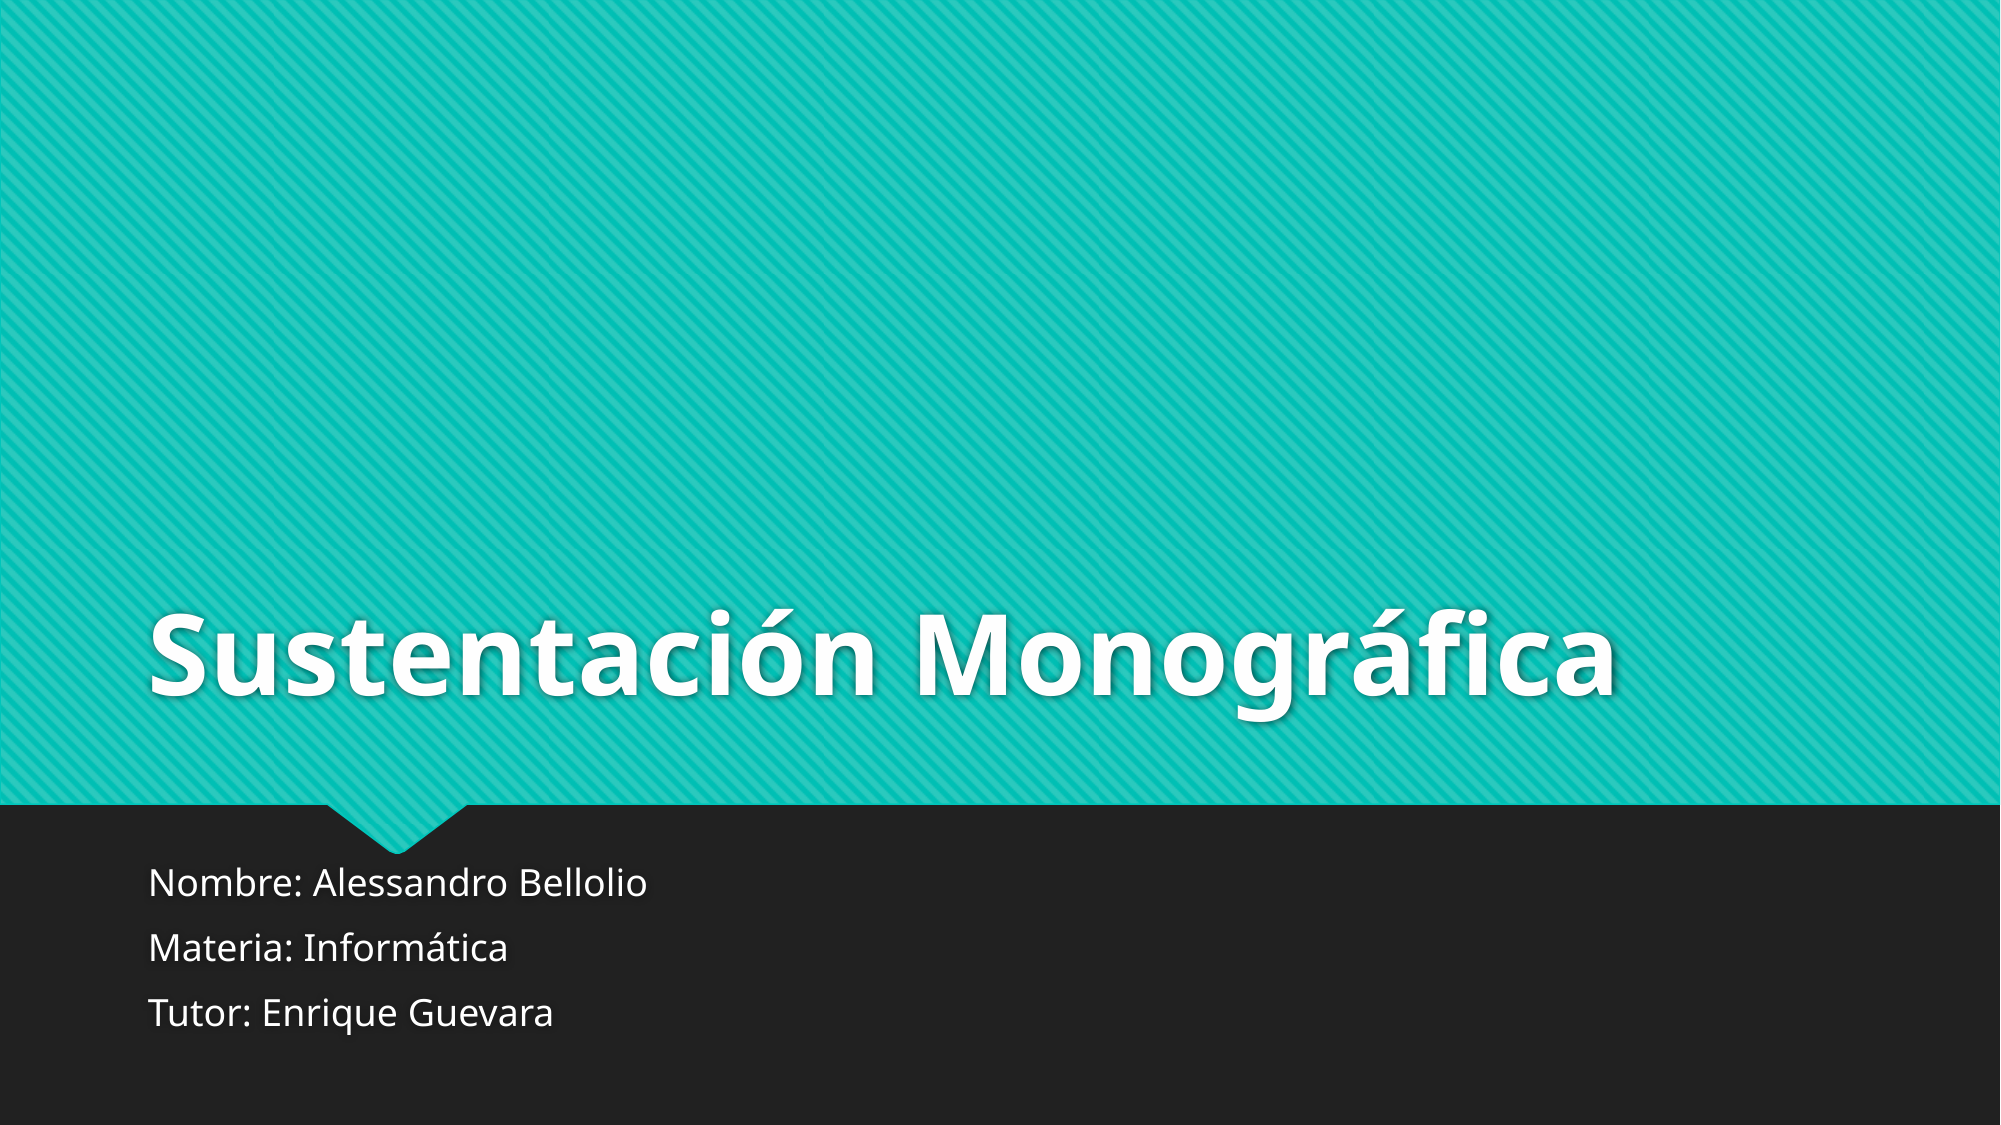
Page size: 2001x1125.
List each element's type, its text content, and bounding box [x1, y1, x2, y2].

subtitle Nombre: Alessandro Bellolio Materia: Informática Tutor: Enrique Guevara [132, 851, 1868, 1088]
title Sustentación Monográfica [132, 237, 1868, 726]
